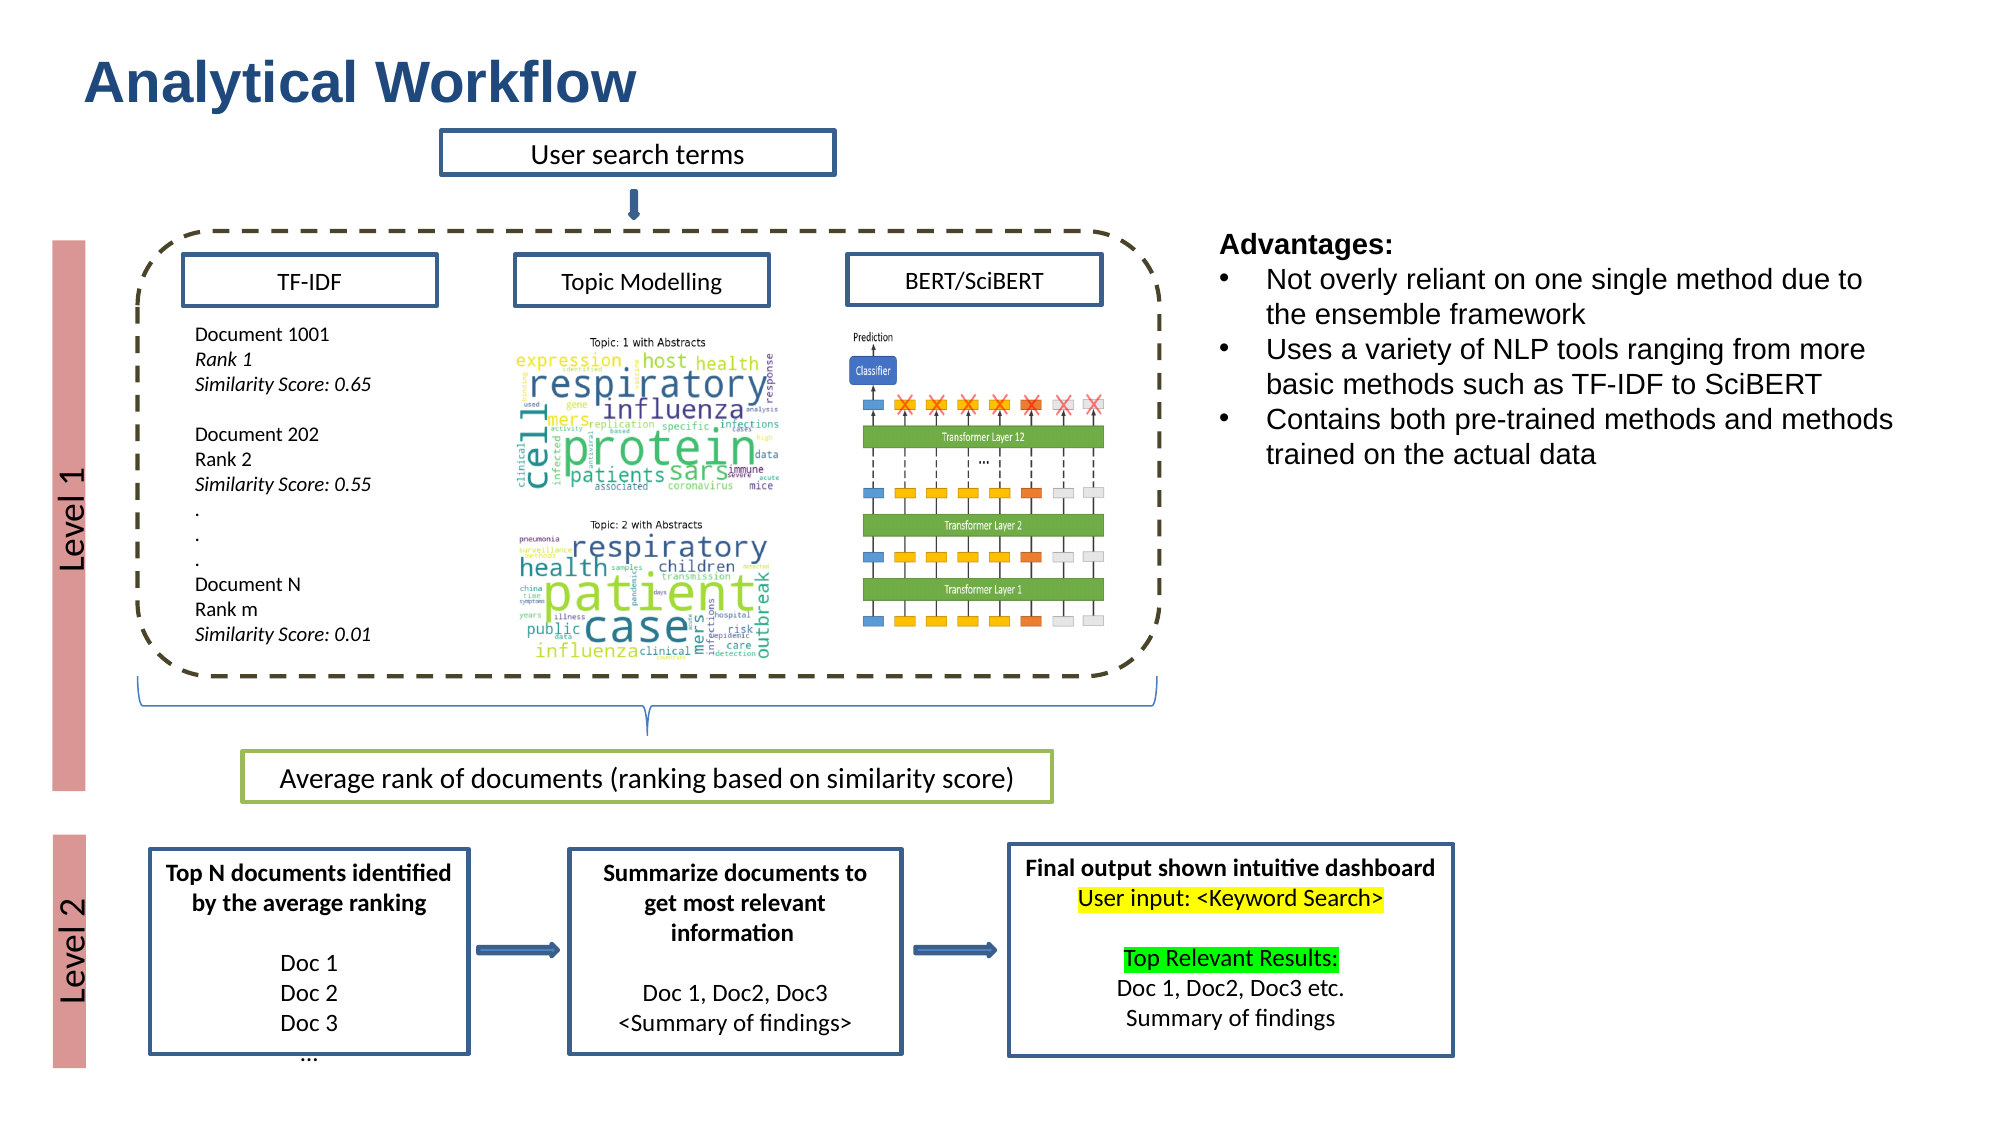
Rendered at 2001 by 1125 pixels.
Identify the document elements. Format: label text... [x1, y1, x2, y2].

text_box [476, 941, 561, 959]
text_box Top N documents identified by the average ranking Doc 1 Doc 2 Doc 3 … [148, 847, 471, 1056]
picture [837, 326, 1112, 635]
title Analytical Workflow [68, 36, 1869, 103]
text_box Average rank of documents (ranking based on similarity score) [240, 749, 1054, 804]
text_box User search terms [439, 128, 837, 177]
text_box Level 1 [50, 238, 87, 793]
text_box Final output shown intuitive dashboard User input: <Keyword Search> Top Relevant Results: Doc 1, Doc2, Doc3 etc. Summary of findings [1007, 842, 1455, 1058]
text_box [628, 189, 640, 221]
text_box Document 1001 Rank 1 Similarity Score: 0.65 Document 202 Rank 2 Similarity Score: 0.55 . . . Document N Rank m Similarity Score: 0.01 [180, 313, 469, 653]
text_box Level 2 [51, 833, 88, 1070]
text_box [136, 676, 1158, 737]
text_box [501, 319, 793, 670]
text_box Advantages: Not overly reliant on one single method due to the ensemble framework Uses a variety of NLP tools ranging from more basic methods such as TF-IDF to SciBERT Contains both pre-trained methods and methods trained on the actual data [1204, 217, 1924, 478]
text_box [135, 228, 1162, 679]
text_box Summarize documents to get most relevant information Doc 1, Doc2, Doc3 <Summary of findings> [567, 847, 904, 1056]
text_box [913, 941, 998, 959]
